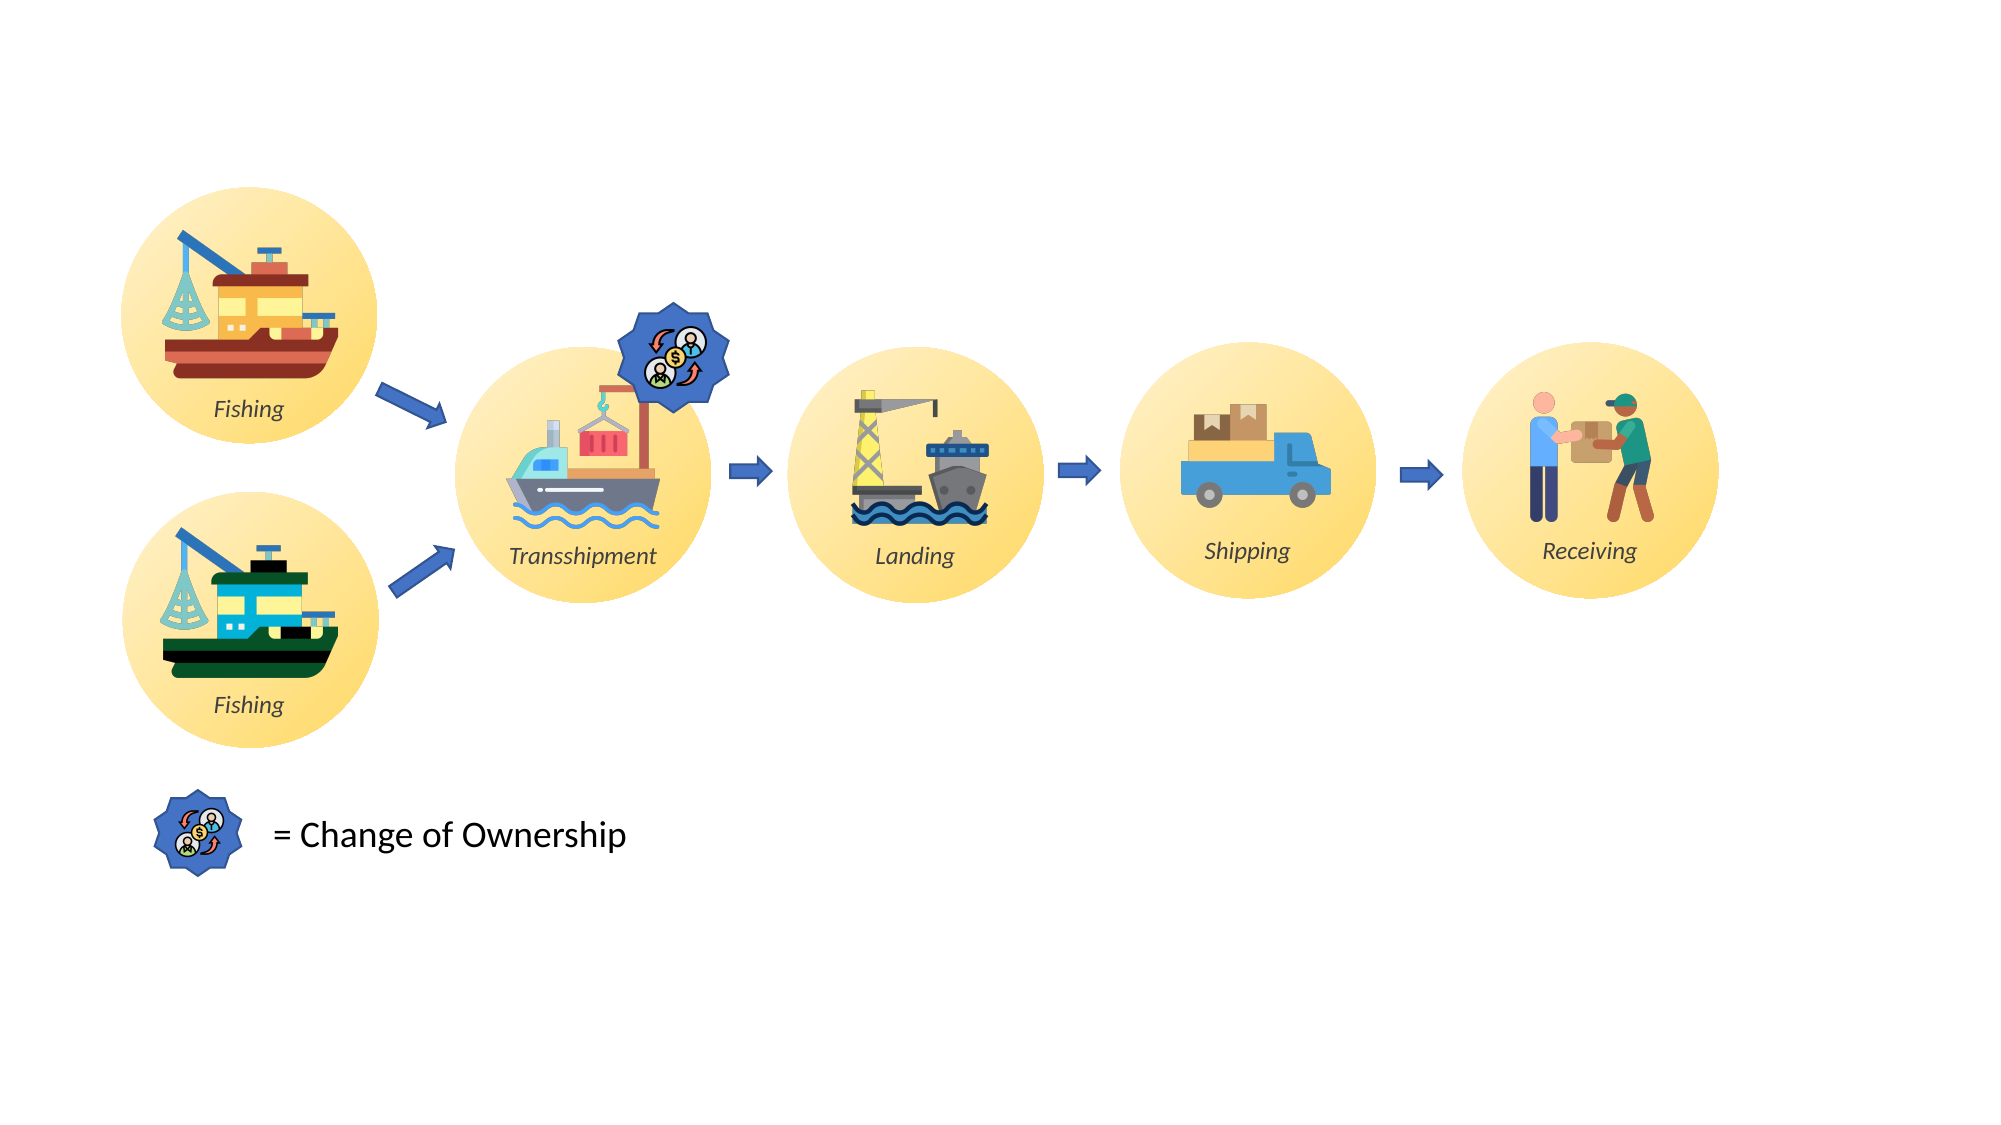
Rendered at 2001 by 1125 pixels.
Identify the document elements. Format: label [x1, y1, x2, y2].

text_box [122, 492, 379, 748]
text_box [455, 347, 711, 603]
text_box [729, 455, 774, 488]
text_box [618, 303, 729, 413]
text_box [1057, 454, 1102, 487]
text_box [154, 790, 645, 876]
text_box [377, 381, 447, 430]
text_box [1120, 342, 1376, 599]
text_box [1462, 342, 1719, 599]
text_box [1399, 458, 1444, 491]
text_box [787, 347, 1044, 603]
text_box [387, 544, 455, 599]
text_box [121, 187, 377, 444]
